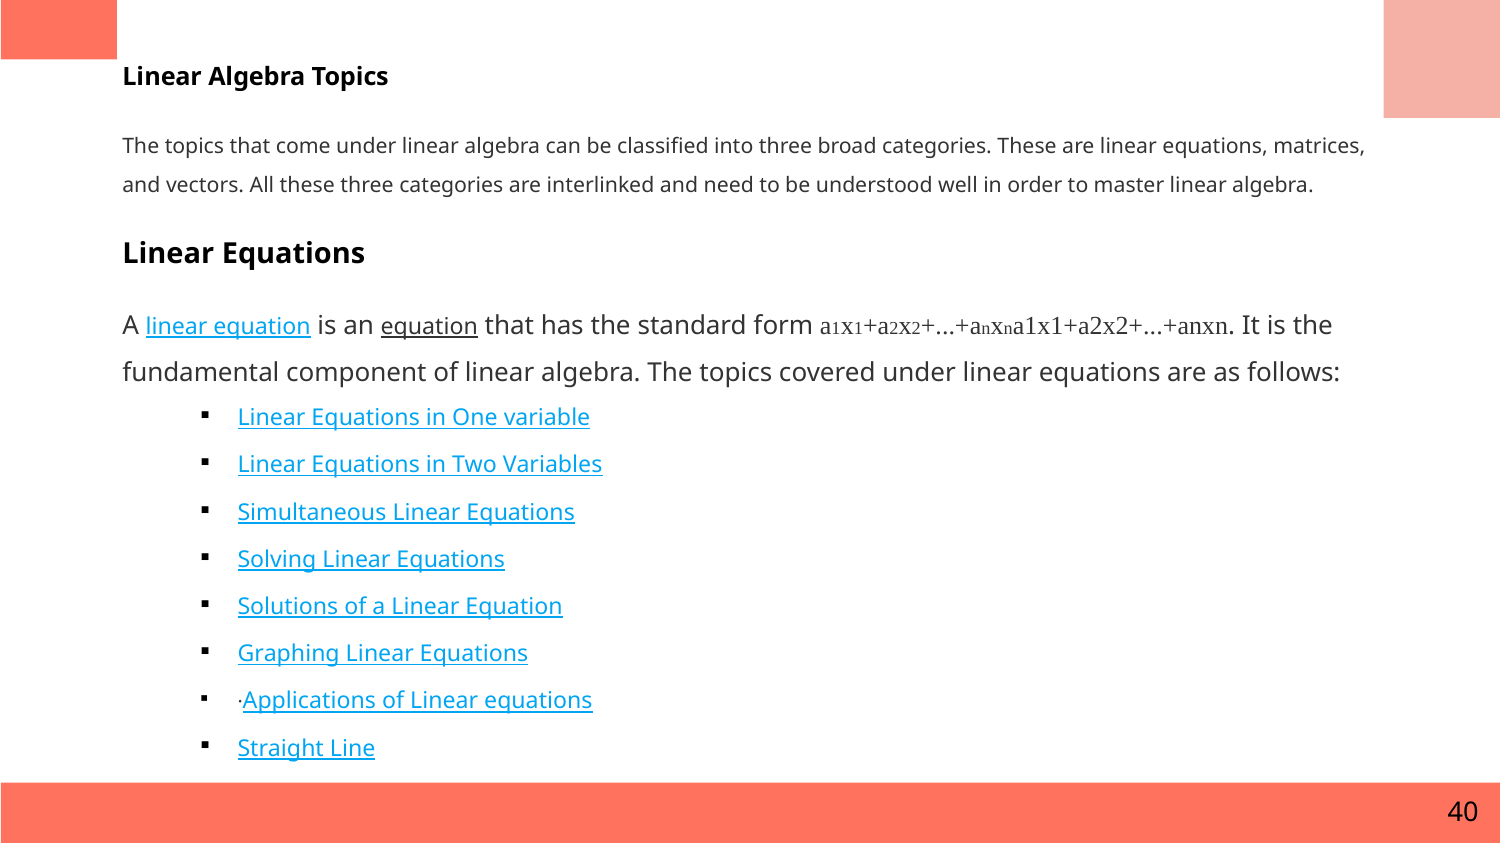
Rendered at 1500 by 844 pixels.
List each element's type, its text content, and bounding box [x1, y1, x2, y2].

slide_number 40 [1403, 779, 1494, 844]
list Linear Algebra Topics The topics that come under linear algebra can be classified into three broad categories. These are linear equations, matrices, and vectors. All these three categories are interlinked and need to be understood well in order to master linear algebra. Linear Equations A linear equation is an equation that has the standard form a1x1+a2x2+...+anxna1x1+a2x2+...+anxn. It is the fundamental component of linear algebra. The topics covered under linear equations are as follows: Linear Equations in One variable Linear Equations in Two Variables Simultaneous Linear Equations Solving Linear Equations Solutions of a Linear Equation Graphing Linear Equations ·Applications of Linear equations Straight Line [107, 30, 1393, 812]
